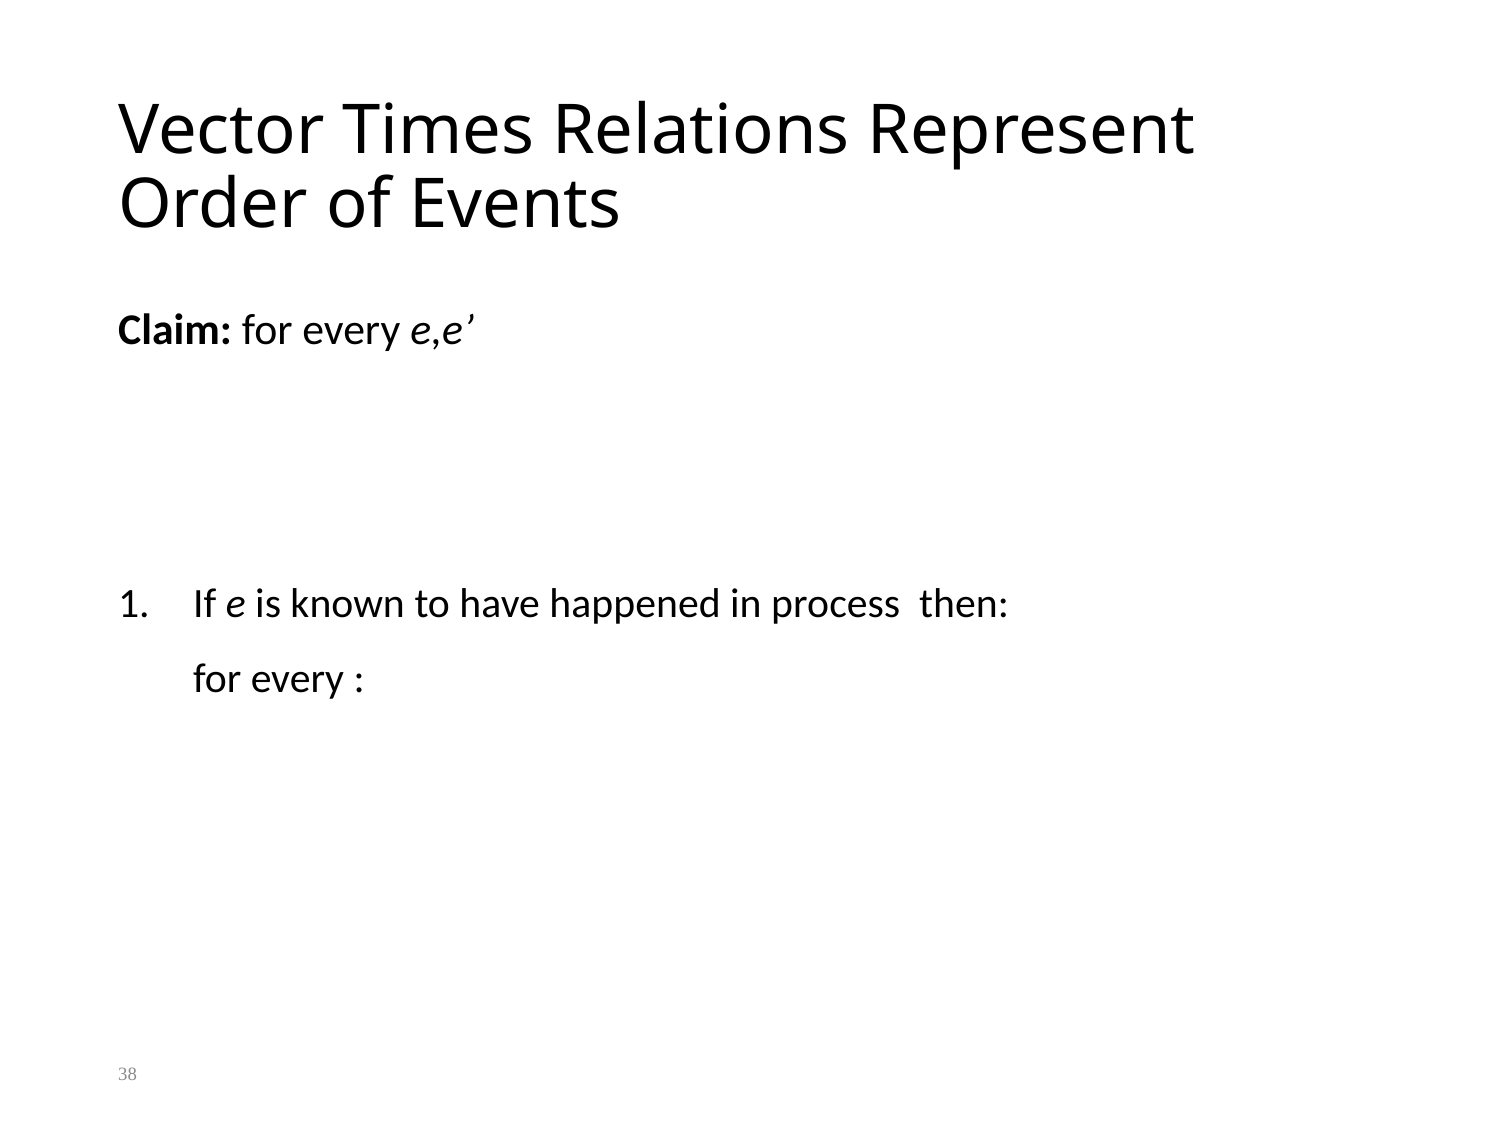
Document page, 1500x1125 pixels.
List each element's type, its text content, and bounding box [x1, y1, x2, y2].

title Vector Times Relations Represent Order of Events [103, 59, 1397, 278]
slide_number 38 [103, 1042, 441, 1103]
